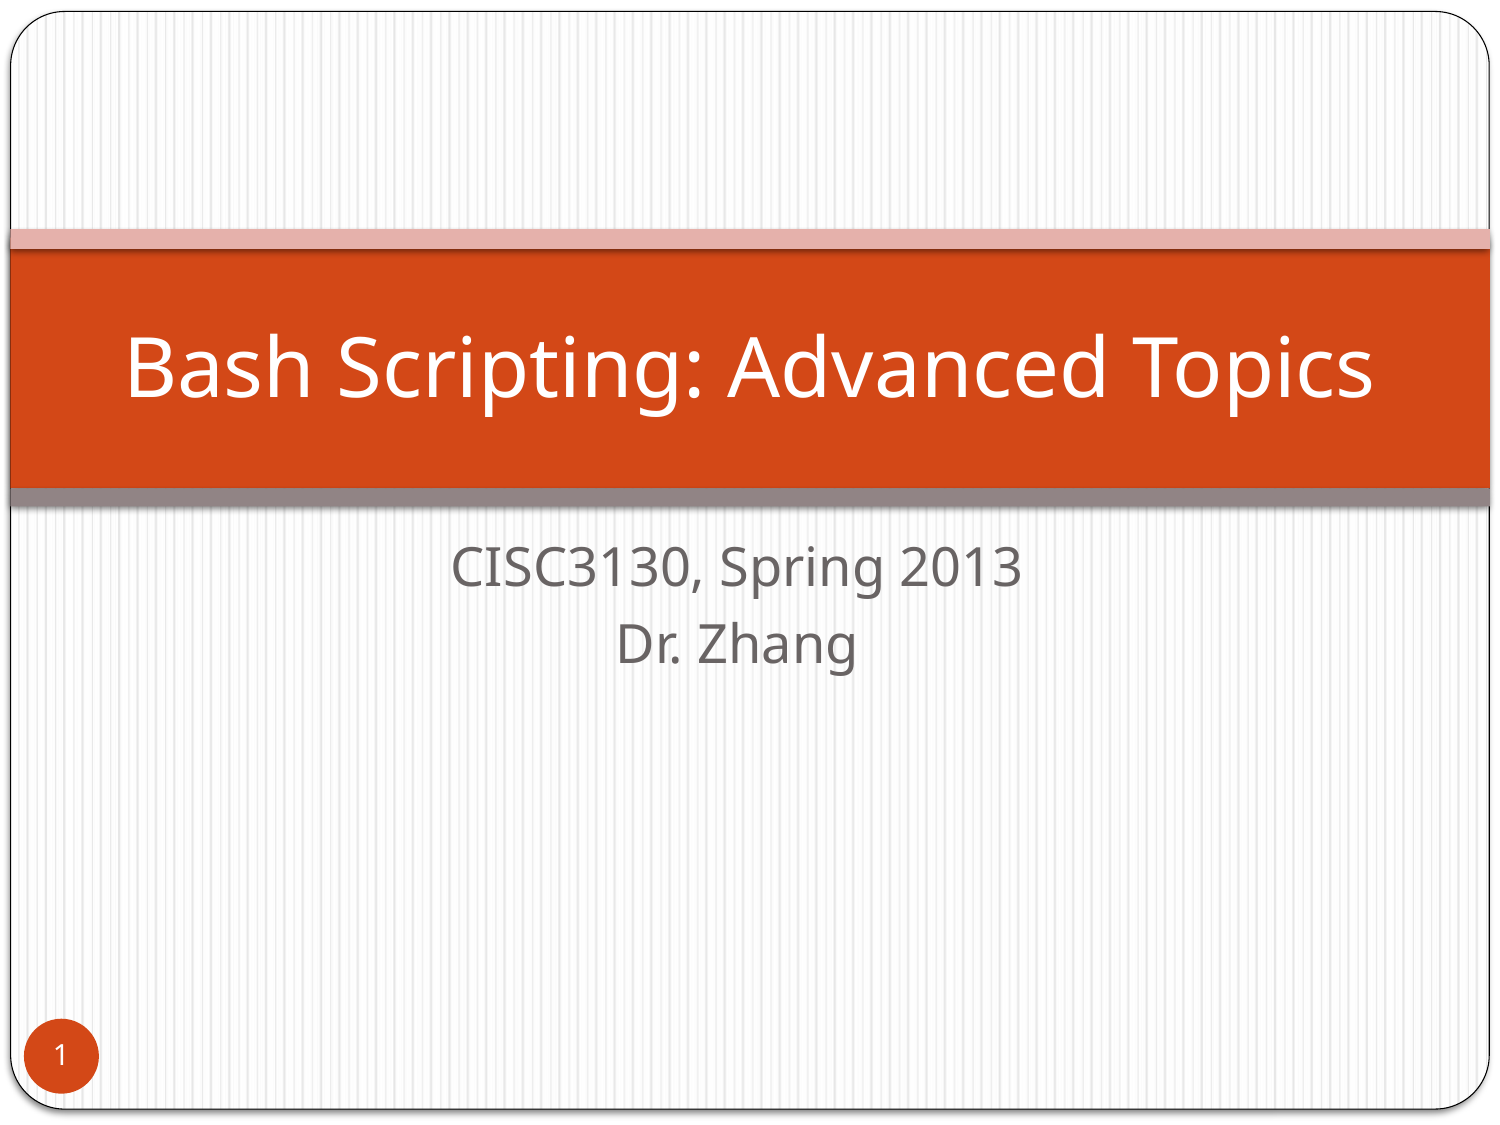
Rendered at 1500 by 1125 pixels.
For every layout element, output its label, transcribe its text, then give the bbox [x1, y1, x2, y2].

picture [12, 507, 1488, 1108]
picture [12, 12, 1488, 229]
slide_number 1 [23, 1018, 99, 1094]
title Bash Scripting: Advanced Topics [75, 247, 1425, 489]
subtitle CISC3130, Spring 2013 Dr. Zhang [212, 525, 1263, 788]
